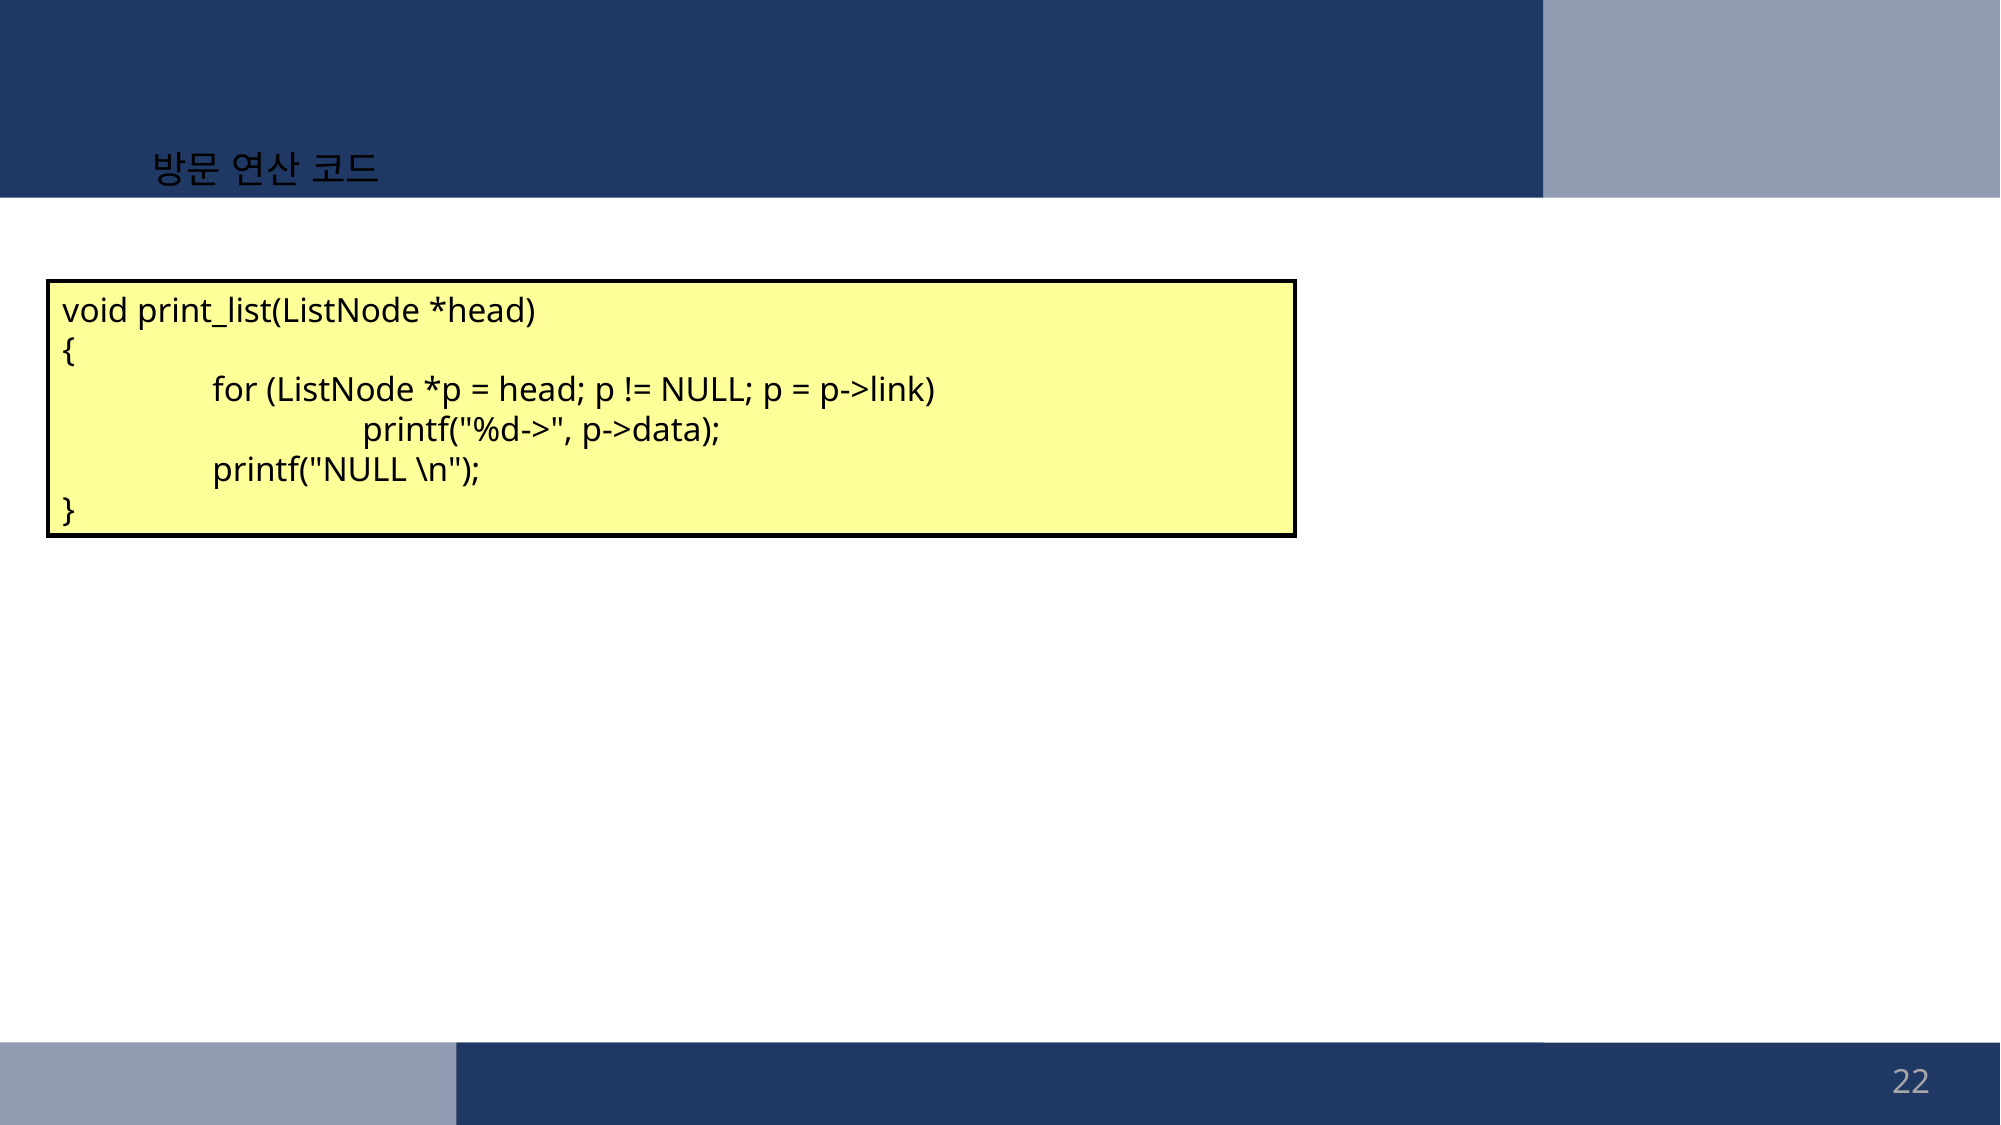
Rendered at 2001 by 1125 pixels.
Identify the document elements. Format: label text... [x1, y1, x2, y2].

title 방문 연산 코드 [137, 59, 1863, 278]
text_box void print_list(ListNode *head) { for (ListNode *p = head; p != NULL; p = p->link) printf("%d->", p->data); printf("NULL \n"); } [47, 281, 1296, 536]
slide_number 22 [1494, 1052, 1945, 1113]
